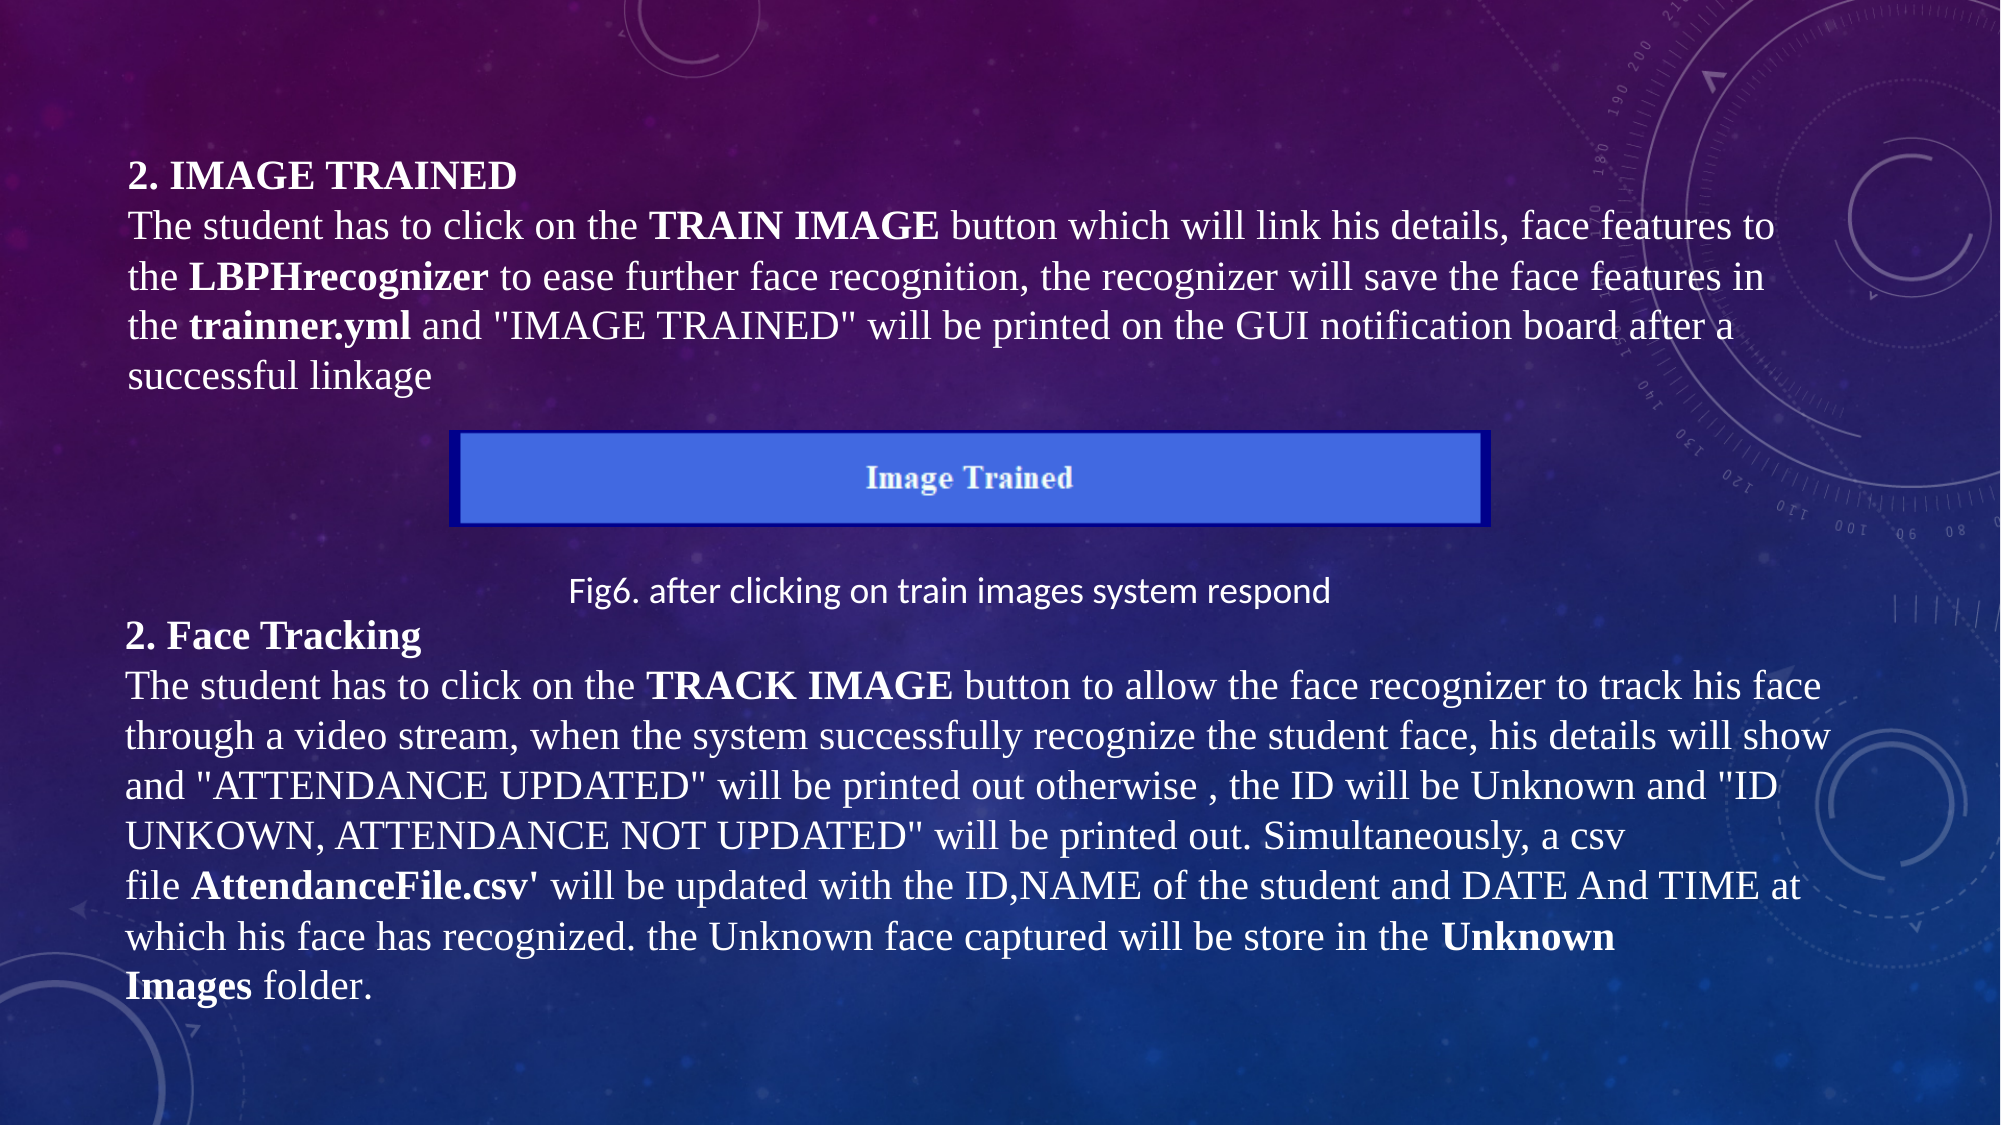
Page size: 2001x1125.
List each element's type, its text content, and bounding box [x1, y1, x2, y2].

list 2. IMAGE TRAINED The student has to click on the TRAIN IMAGE button which will link his details, face features to the LBPHrecognizer to ease further face recognition, the recognizer will save the face features in the trainner.yml and "IMAGE TRAINED" will be printed on the GUI notification board after a successful linkage [112, 0, 1881, 600]
text_box Fig6. after clicking on train images system respond [553, 558, 1427, 600]
picture [0, 0, 2001, 1125]
picture [449, 430, 1491, 527]
text_box 2. Face Tracking The student has to click on the TRACK IMAGE button to allow the face recognizer to track his face through a video stream, when the system successfully recognize the student face, his details will show and "ATTENDANCE UPDATED" will be printed out otherwise , the ID will be Unknown and "ID UNKOWN, ATTENDANCE NOT UPDATED" will be printed out. Simultaneously, a csv file AttendanceFile.csv' will be updated with the ID,NAME of the student and DATE And TIME at which his face has recognized. the Unknown face captured will be store in the Unknown Images folder. [109, 600, 1879, 1066]
